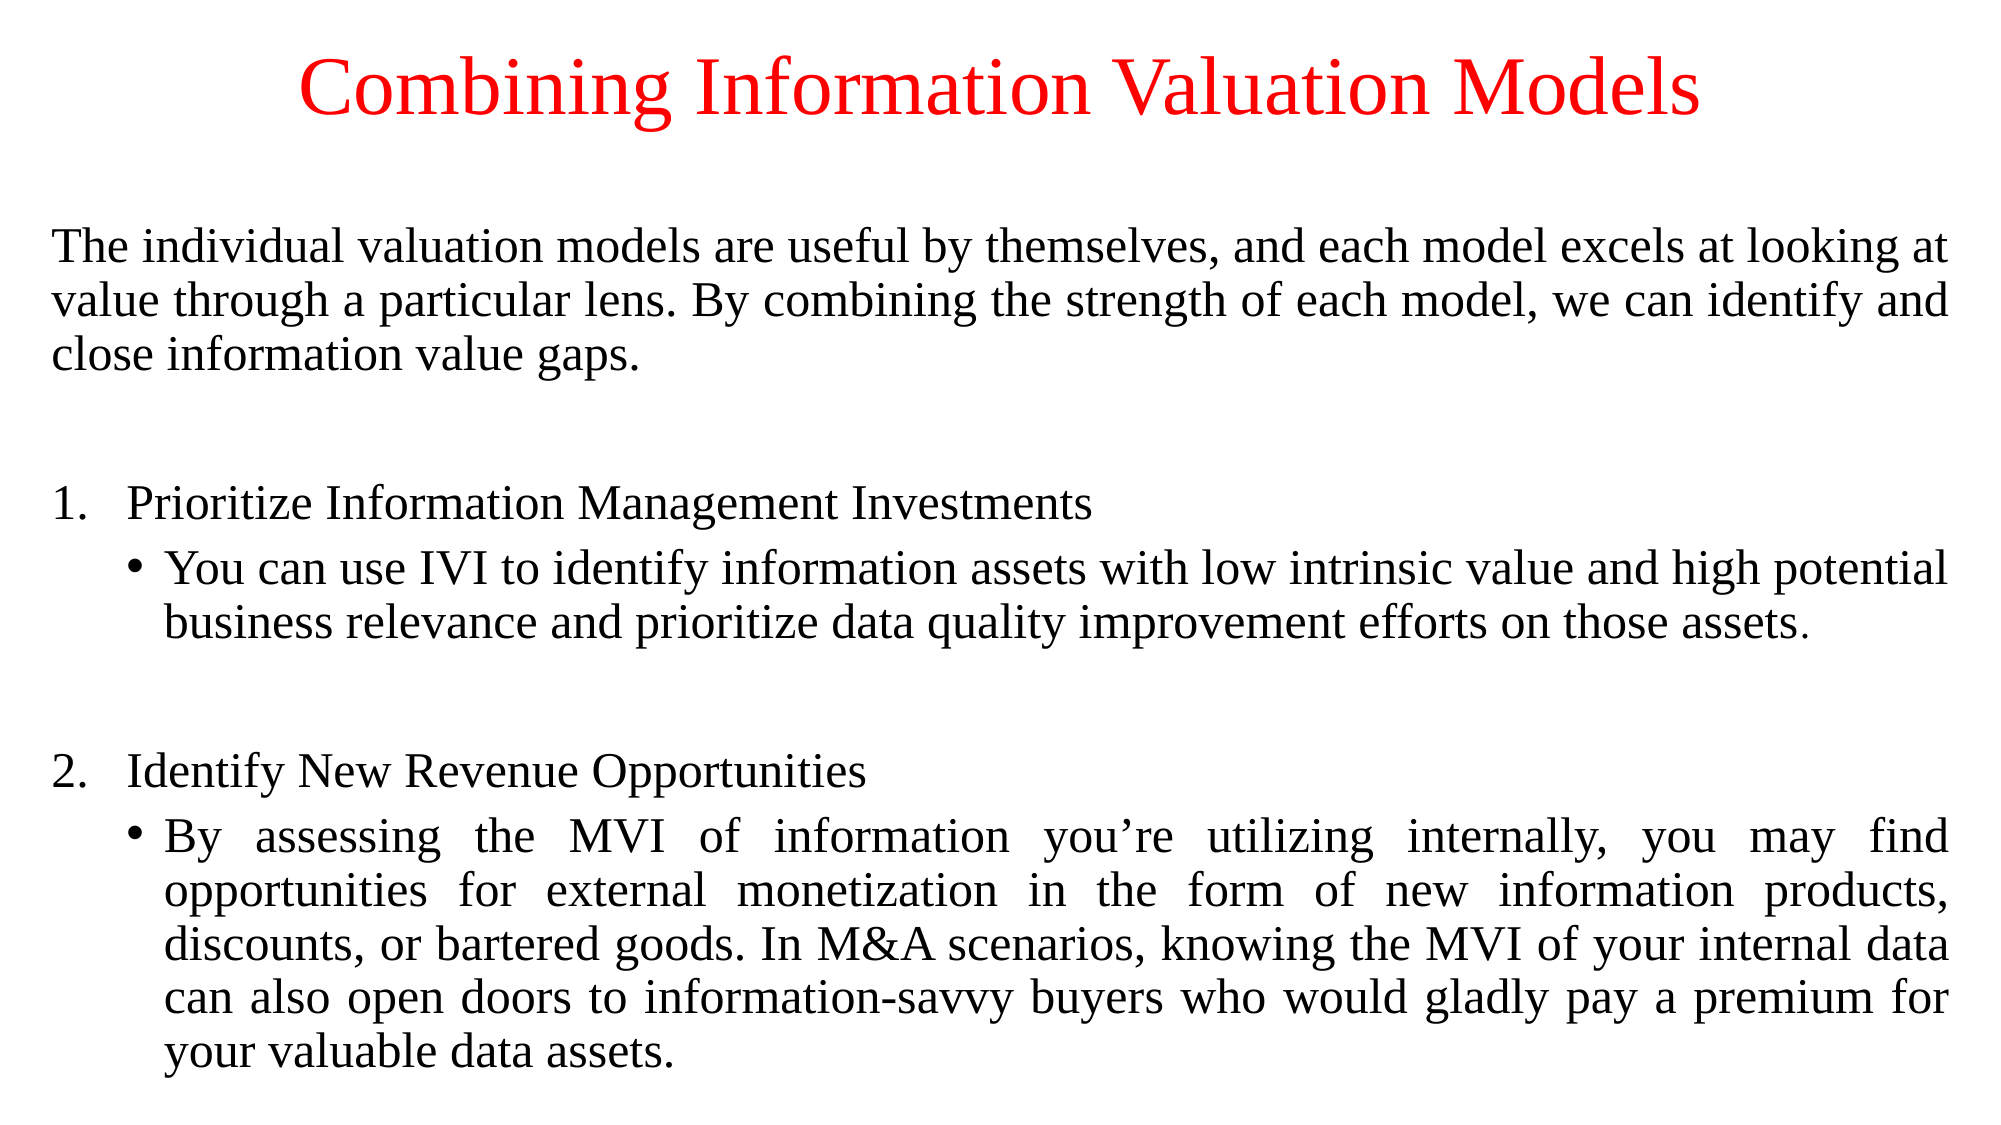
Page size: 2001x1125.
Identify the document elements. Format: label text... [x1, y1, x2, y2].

title Combining Information Valuation Models [36, 23, 1966, 152]
list The individual valuation models are useful by themselves, and each model excels at looking at value through a particular lens. By combining the strength of each model, we can identify and close information value gaps. Prioritize Information Management Investments You can use IVI to identify information assets with low intrinsic value and high potential business relevance and prioritize data quality improvement efforts on those assets. Identify New Revenue Opportunities By assessing the MVI of information you’re utilizing internally, you may find opportunities for external monetization in the form of new information products, discounts, or bartered goods. In M&A scenarios, knowing the MVI of your internal data can also open doors to information-savvy buyers who would gladly pay a premium for your valuable data assets. [36, 211, 1966, 1087]
